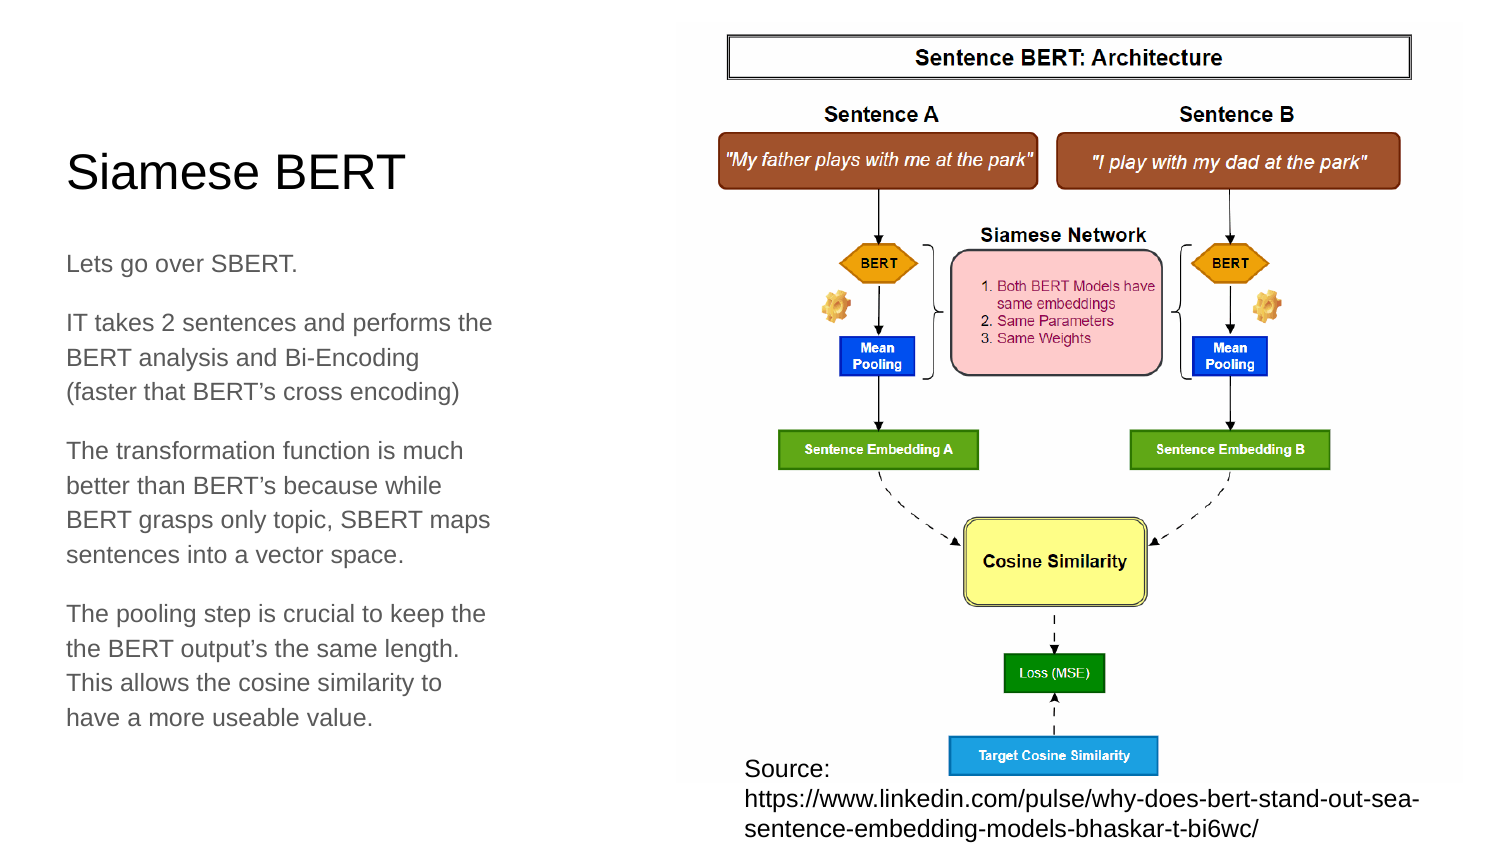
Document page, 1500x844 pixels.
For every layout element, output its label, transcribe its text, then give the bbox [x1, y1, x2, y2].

list Lets go over SBERT. IT takes 2 sentences and performs the BERT analysis and Bi-Encoding (faster that BERT’s cross encoding) The transformation function is much better than BERT’s because while BERT grasps only topic, SBERT maps sentences into a vector space. The pooling step is crucial to keep the the BERT output’s the same length. This allows the cosine similarity to have a more useable value. [51, 227, 512, 750]
text_box Source: https://www.linkedin.com/pulse/why-does-bert-stand-out-sea-sentence-embedding-models-bhaskar-t-bi6wc/ [729, 790, 1446, 844]
title Siamese BERT [51, 91, 512, 216]
picture [676, 22, 1463, 783]
